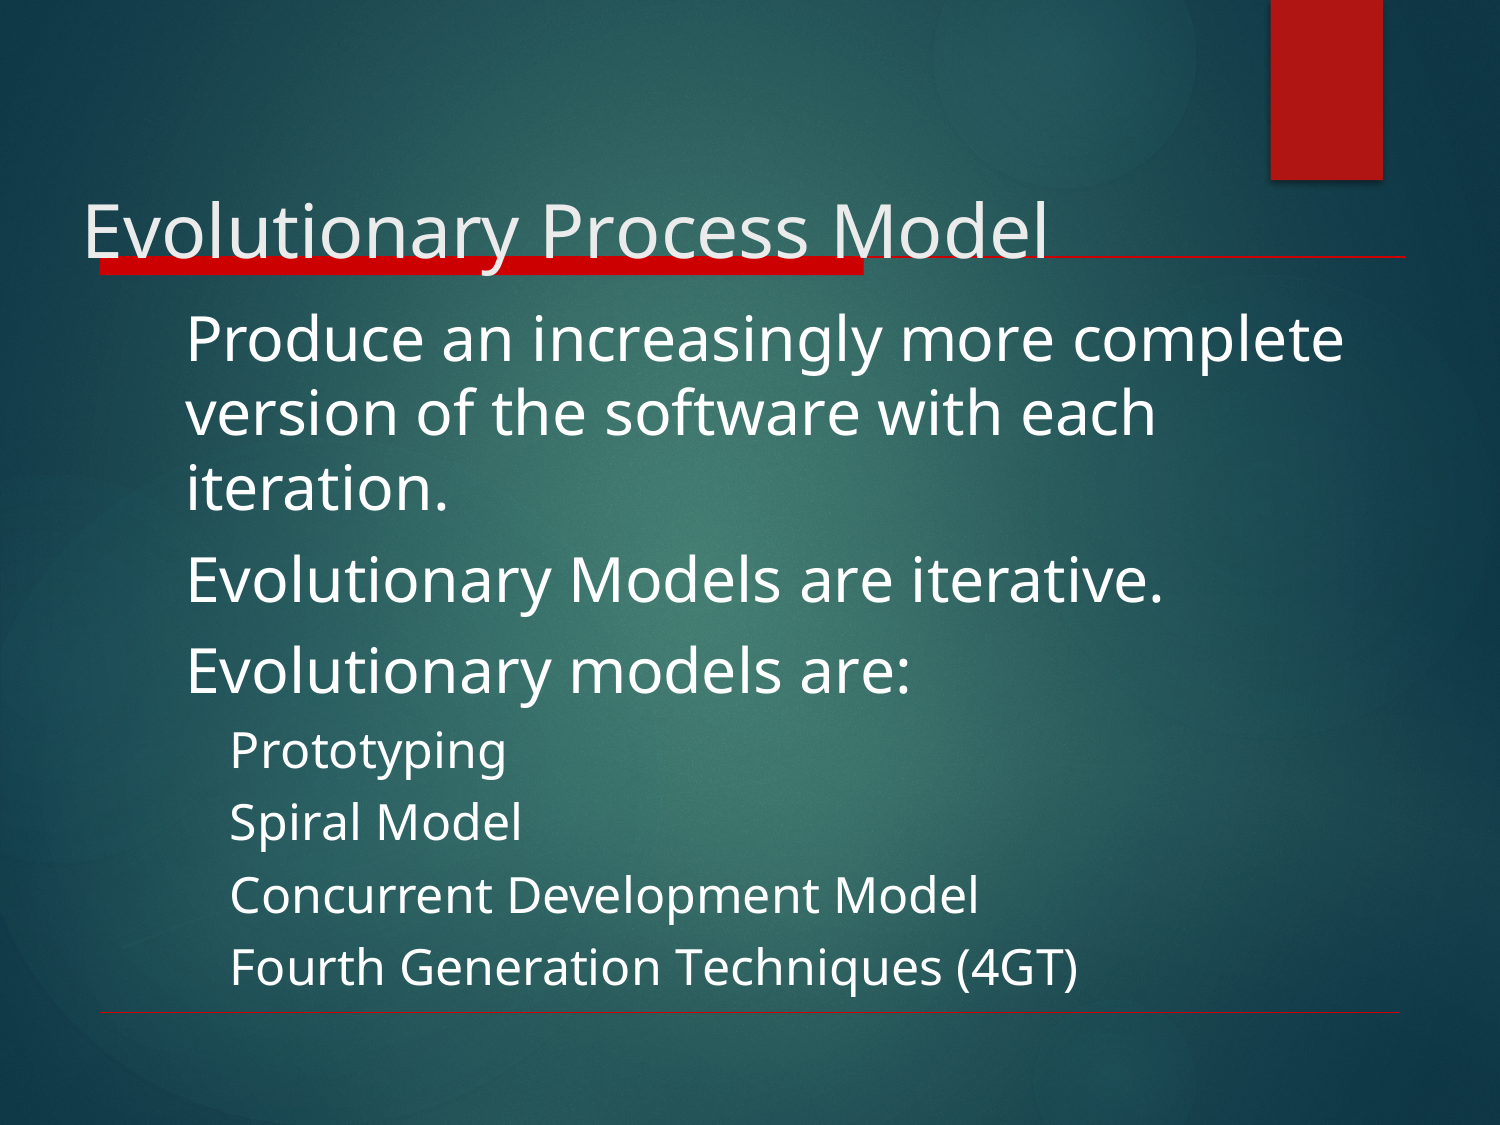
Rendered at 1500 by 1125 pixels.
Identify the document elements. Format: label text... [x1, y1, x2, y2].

title Evolutionary Process Model [79, 74, 1237, 367]
text_box Produce an increasingly more complete version of the software with each iteration. Evolutionary Models are iterative. Evolutionary models are: Prototyping Spiral Model Concurrent Development Model Fourth Generation Techniques (4GT) [105, 302, 1375, 996]
